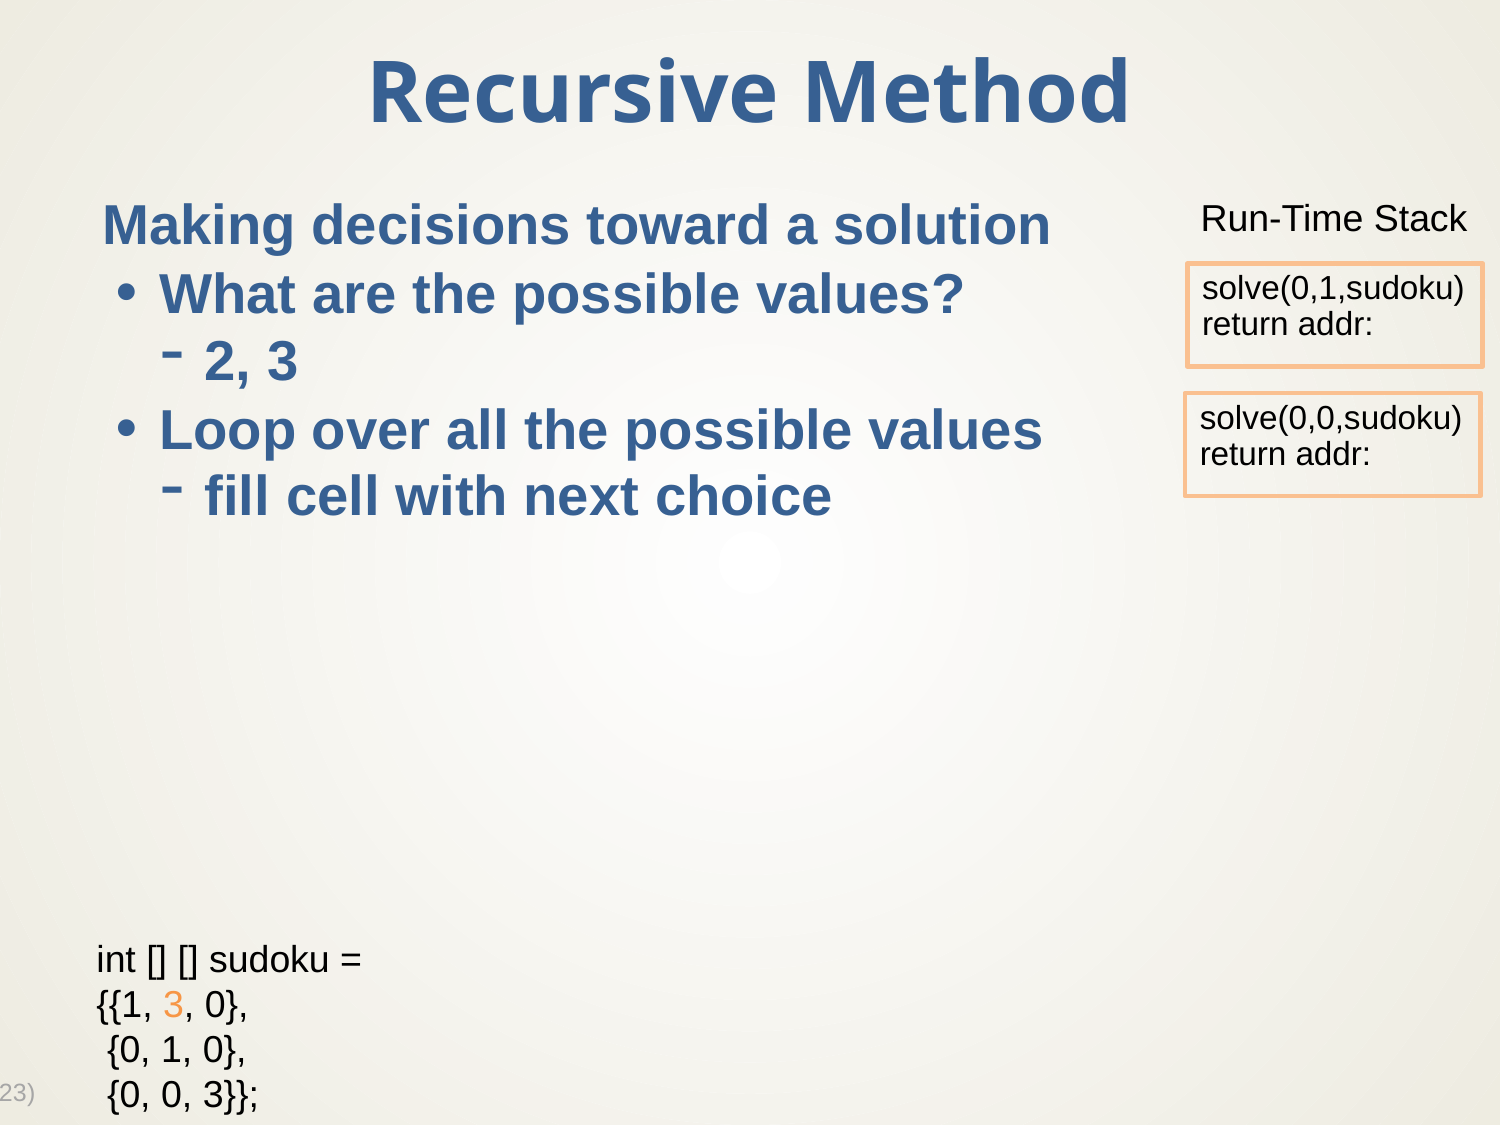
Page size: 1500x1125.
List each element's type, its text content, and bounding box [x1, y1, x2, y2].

text_box solve(0,0,sudoku) return addr: [1184, 393, 1481, 496]
title Recursive Method [0, 24, 1500, 166]
text_box Run-Time Stack [1185, 186, 1483, 246]
list Making decisions toward a solution What are the possible values? 2, 3 Loop over all the possible values fill cell with next choice [56, 187, 1444, 1036]
text_box int [] [] sudoku = {{1, 3, 0}, {0, 1, 0}, {0, 0, 3}}; [81, 928, 388, 1123]
text_box solve(0,1,sudoku) return addr: [1187, 263, 1483, 367]
